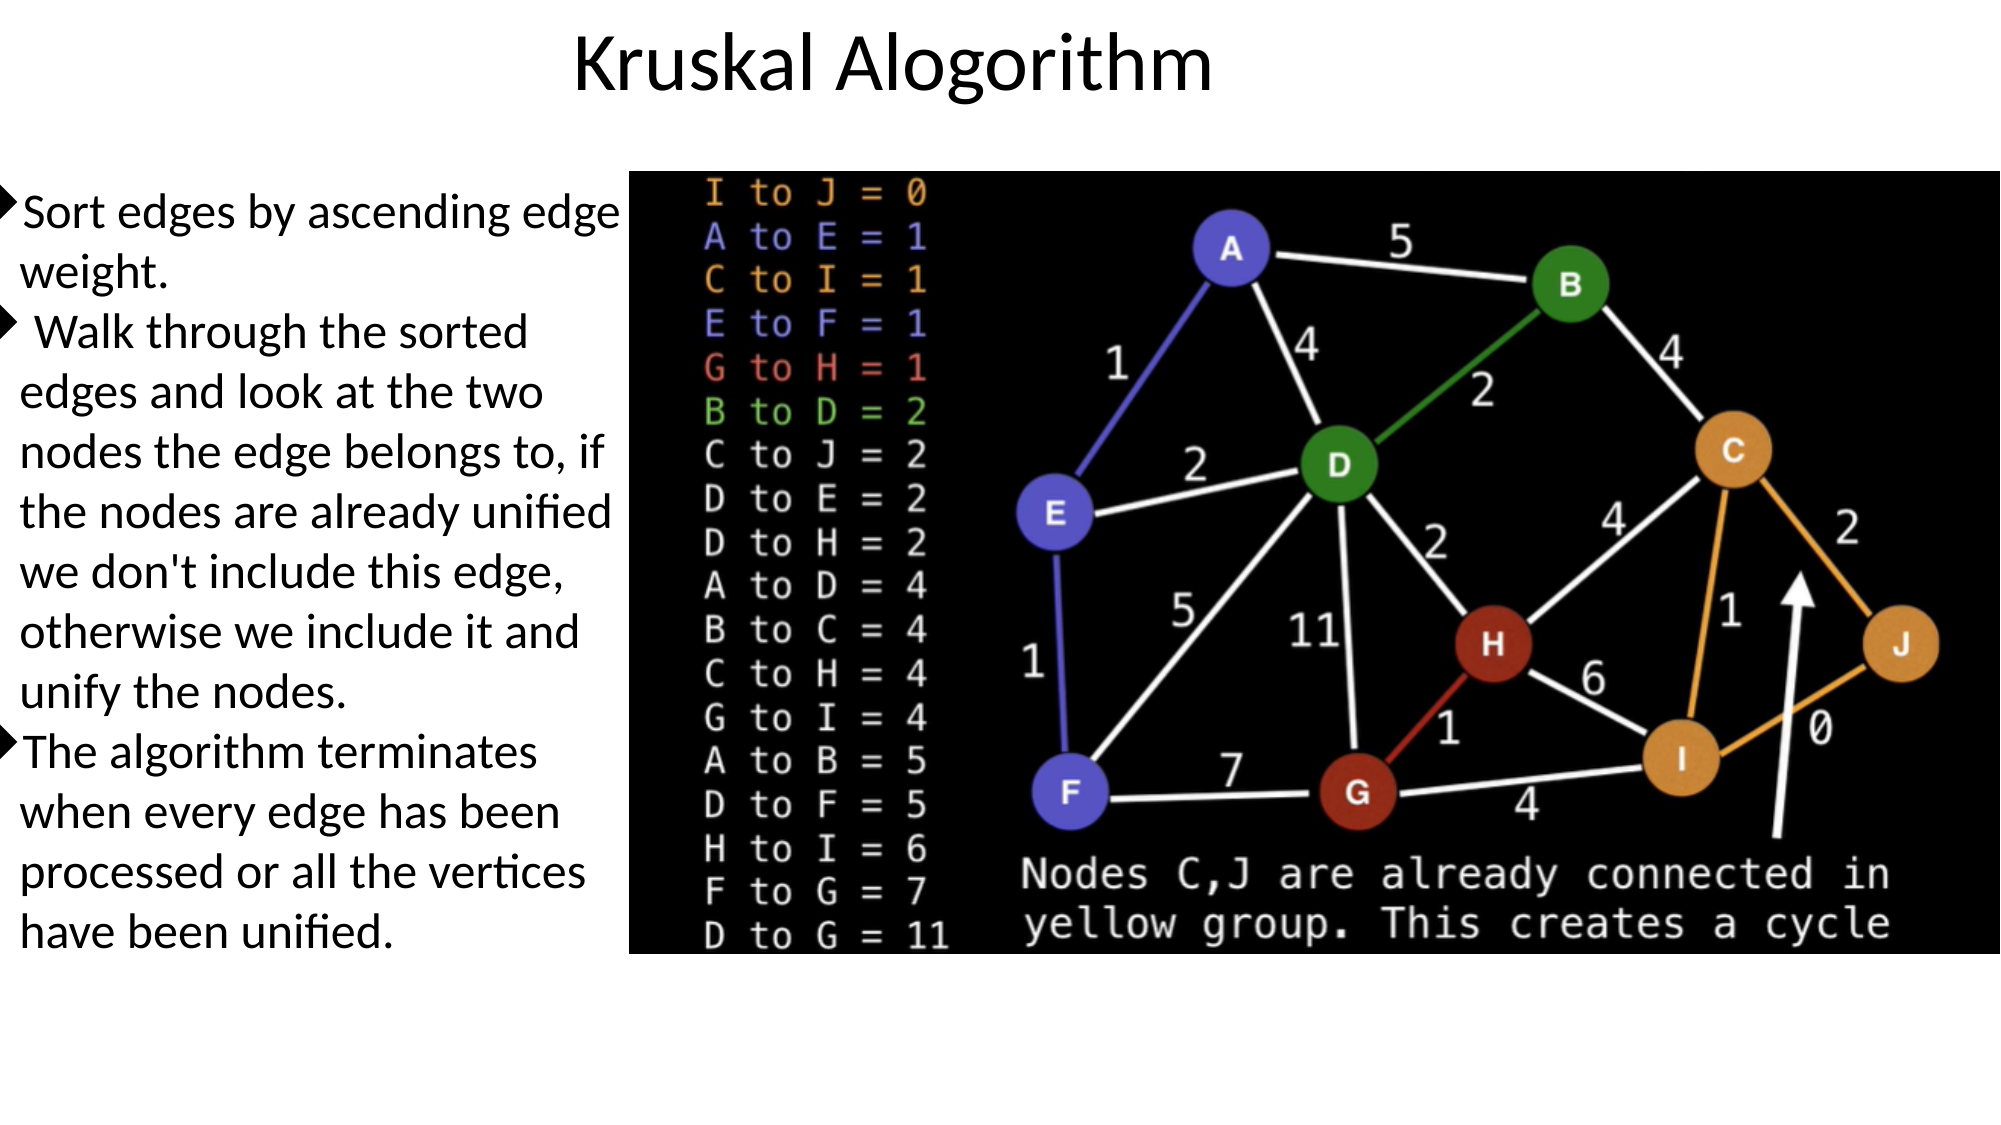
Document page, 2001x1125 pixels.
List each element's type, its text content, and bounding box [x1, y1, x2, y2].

picture [629, 170, 2000, 954]
text_box Kruskal Alogorithm [559, 0, 1757, 115]
text_box Sort edges by ascending edge weight. Walk through the sorted edges and look at the two nodes the edge belongs to, if the nodes are already unified we don't include this edge, otherwise we include it and unify the nodes. The algorithm terminates when every edge has been processed or all the vertices have been unified. [0, 171, 651, 1026]
